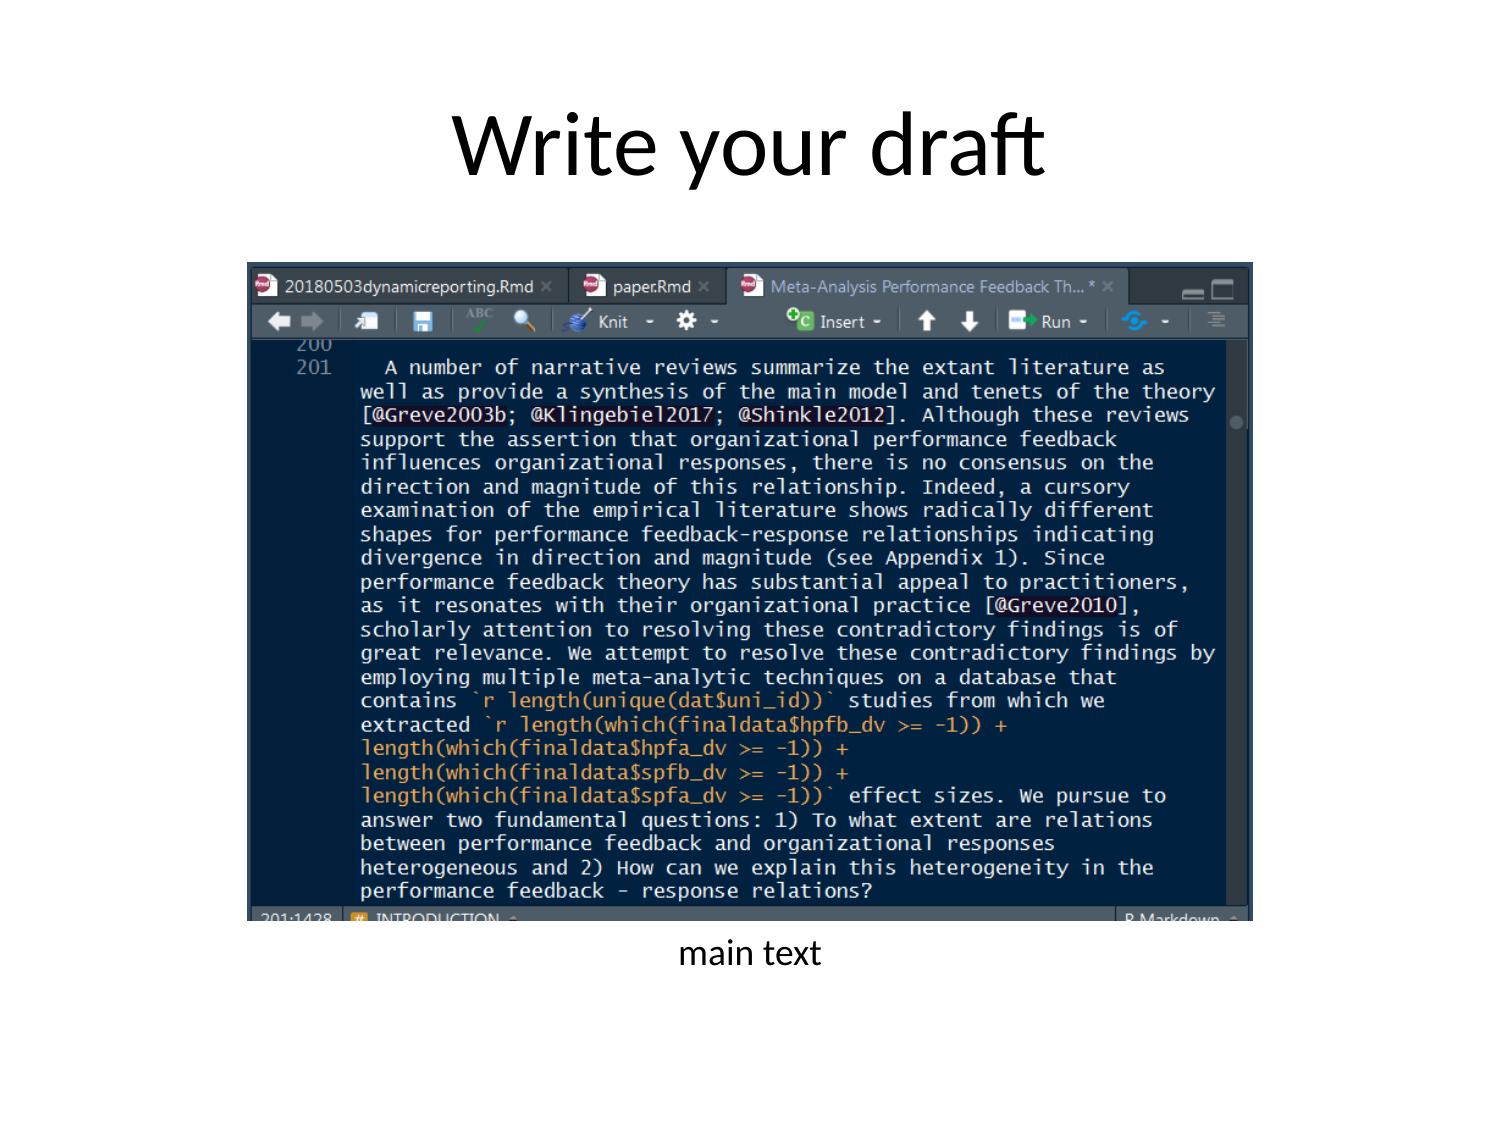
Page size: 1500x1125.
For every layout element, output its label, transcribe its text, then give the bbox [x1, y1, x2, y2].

text_box main text [74, 920, 1425, 1005]
picture [247, 262, 1253, 921]
title Write your draft [75, 45, 1425, 233]
